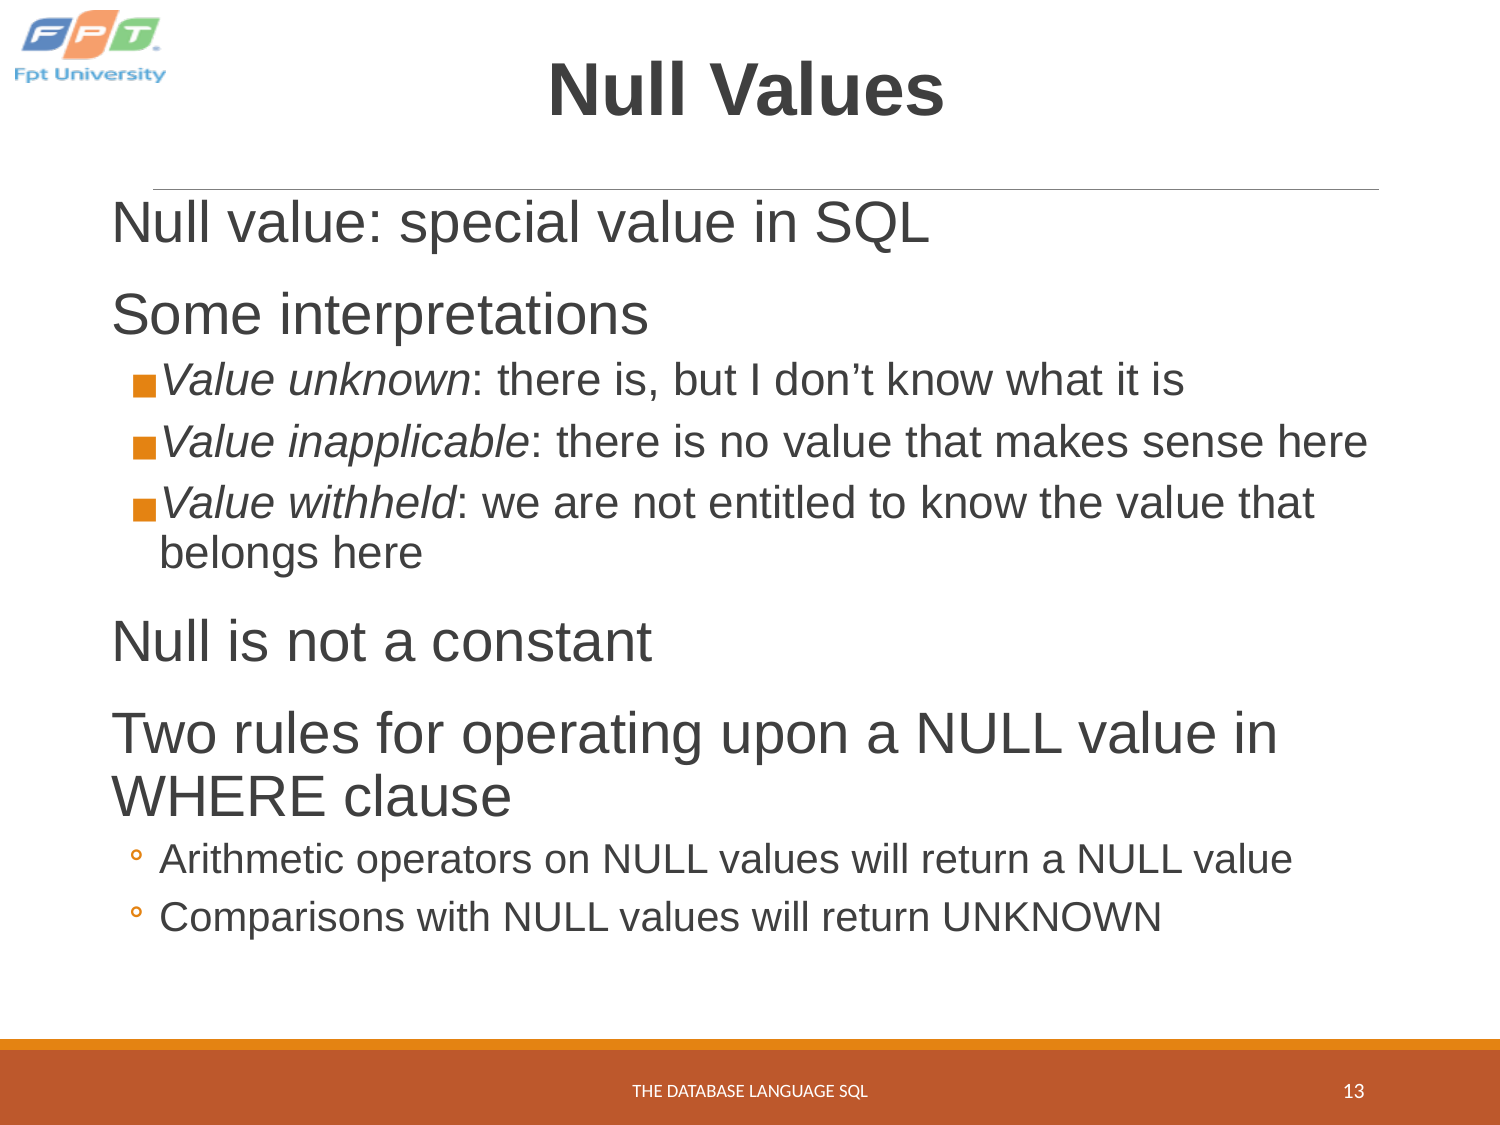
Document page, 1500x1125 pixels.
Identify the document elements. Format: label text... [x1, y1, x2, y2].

picture [15, 10, 166, 83]
list Null value: special value in SQL Some interpretations Value unknown: there is, but I don’t know what it is Value inapplicable: there is no value that makes sense here Value withheld: we are not entitled to know the value that belongs here Null is not a constant Two rules for operating upon a NULL value in WHERE clause Arithmetic operators on NULL values will return a NULL value Comparisons with NULL values will return UNKNOWN [96, 185, 1399, 1017]
footer THE DATABASE LANGUAGE SQL [453, 1059, 1047, 1120]
slide_number 13 [1218, 1059, 1380, 1120]
title Null Values [96, 47, 1399, 185]
